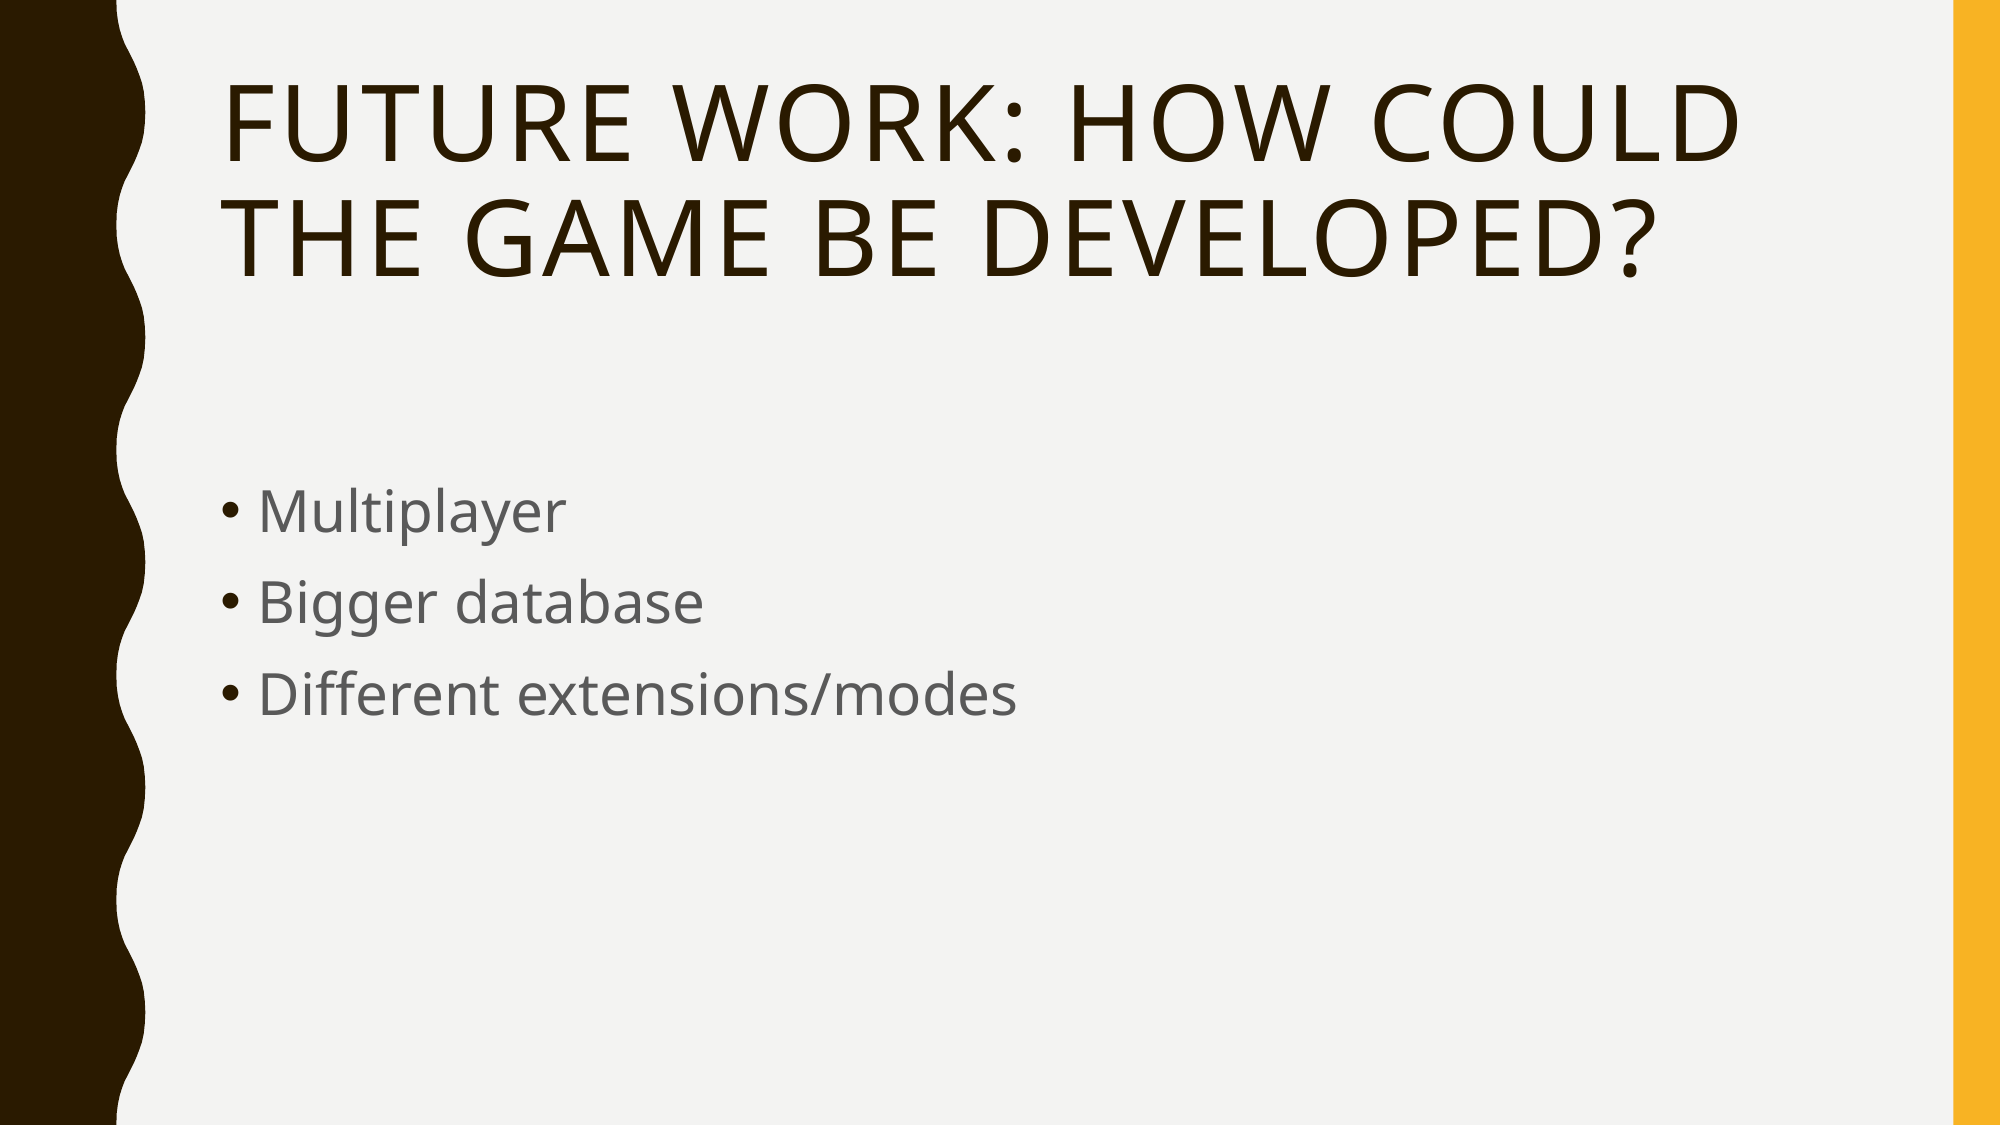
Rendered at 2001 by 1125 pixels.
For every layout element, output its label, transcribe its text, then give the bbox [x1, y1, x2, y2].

list Multiplayer Bigger database Different extensions/modes [205, 375, 1875, 965]
title Future work: how could the game be developed? [205, 62, 1875, 308]
